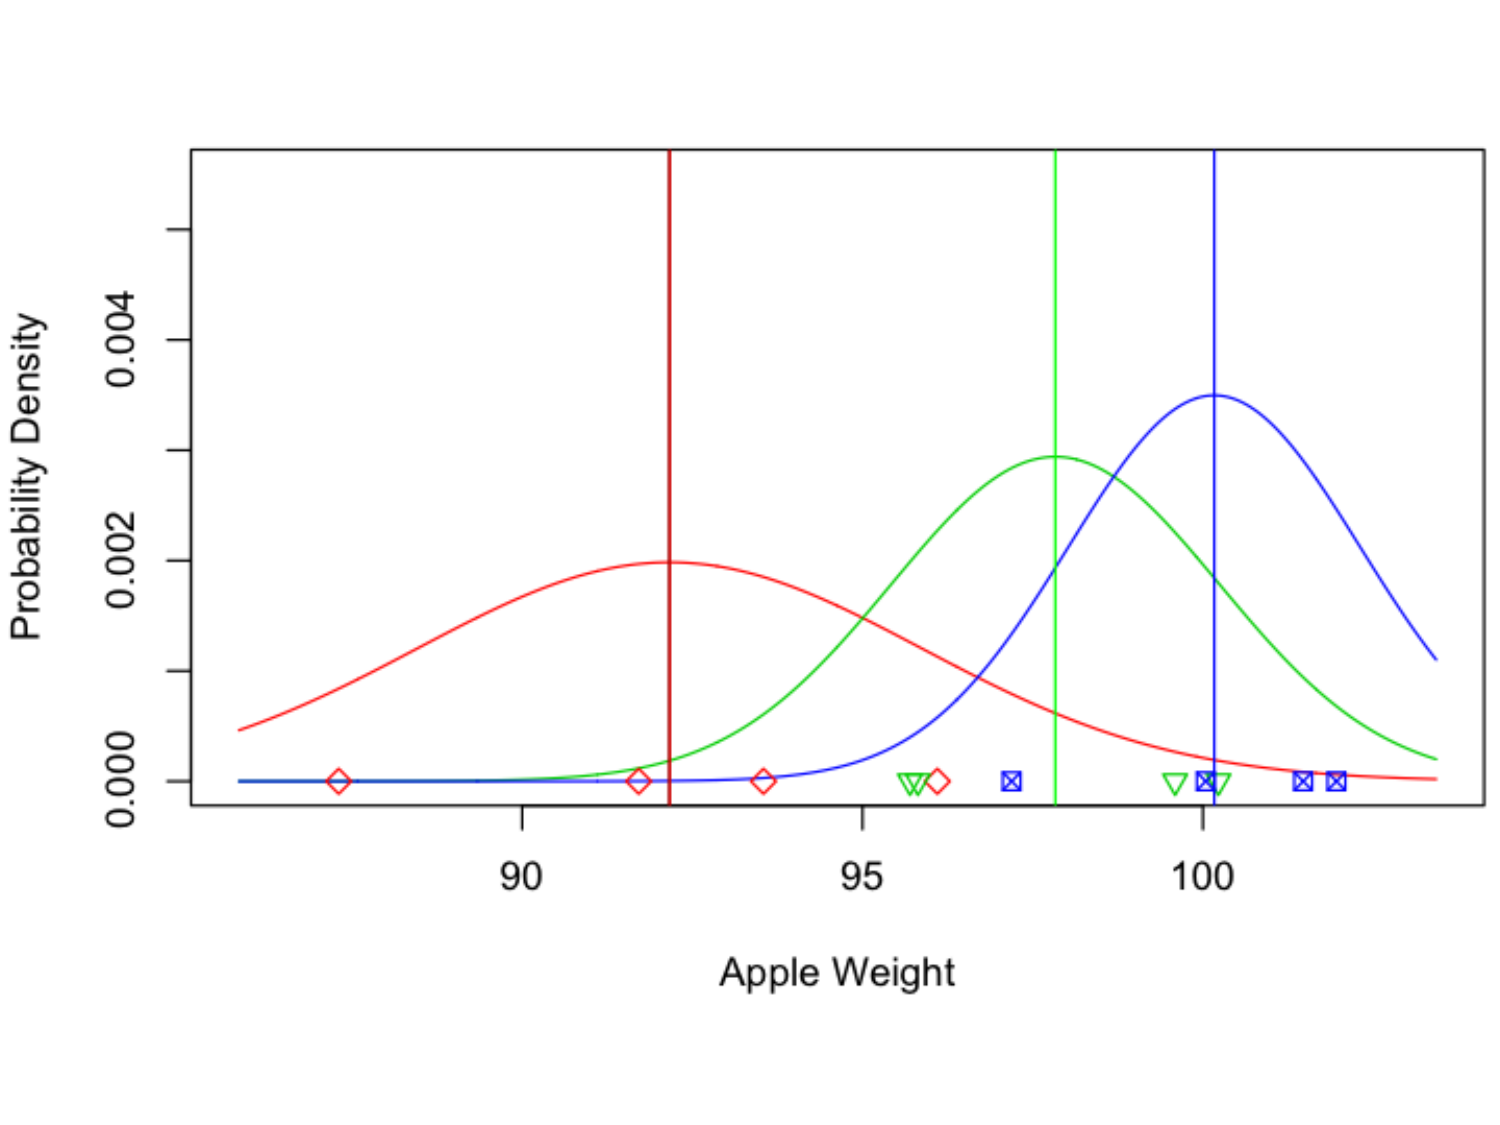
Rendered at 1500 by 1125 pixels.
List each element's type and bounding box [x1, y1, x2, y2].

picture [0, 120, 1500, 1005]
